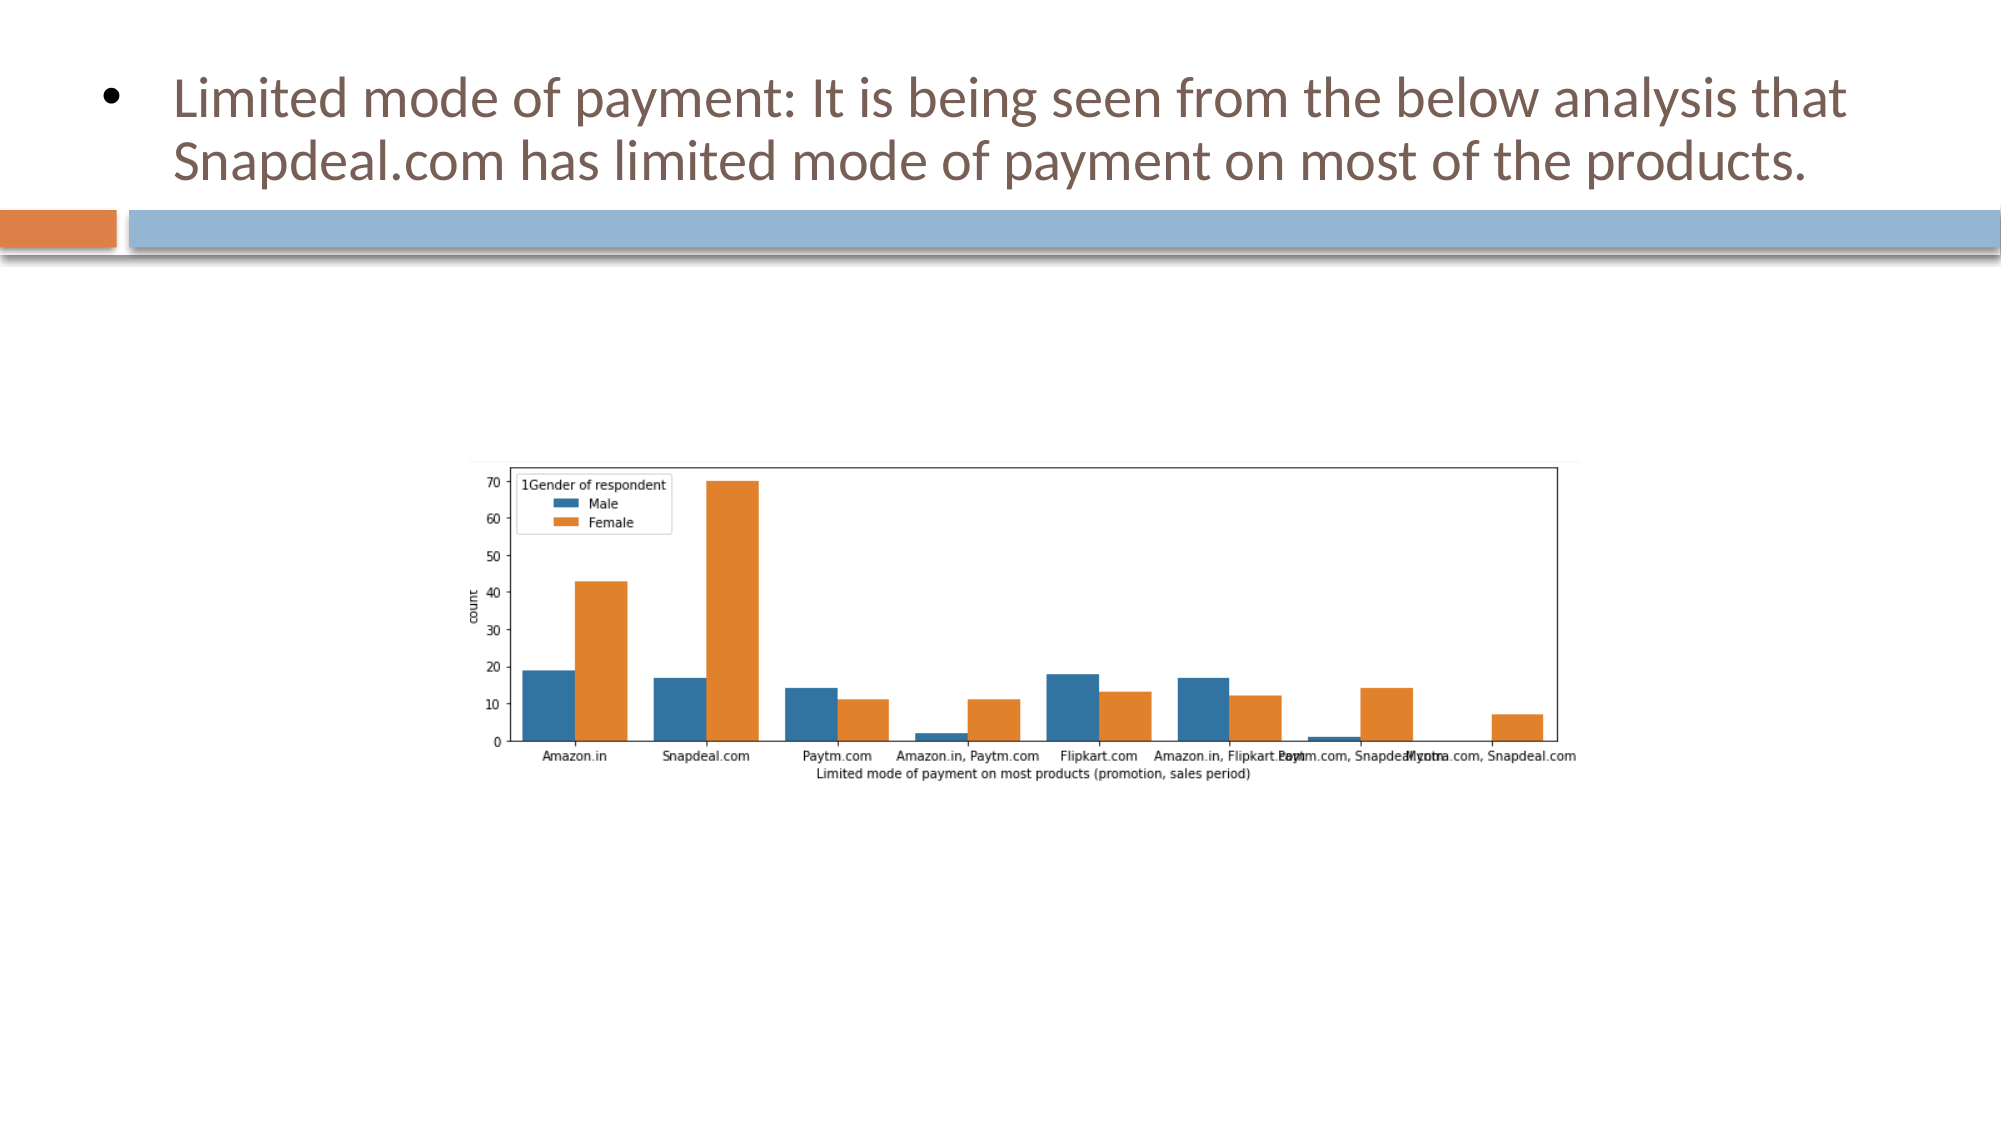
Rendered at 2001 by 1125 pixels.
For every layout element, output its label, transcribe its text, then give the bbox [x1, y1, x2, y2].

title Limited mode of payment: It is being seen from the below analysis that Snapdeal.com has limited mode of payment on most of the products. [83, 59, 1905, 280]
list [469, 461, 1582, 801]
